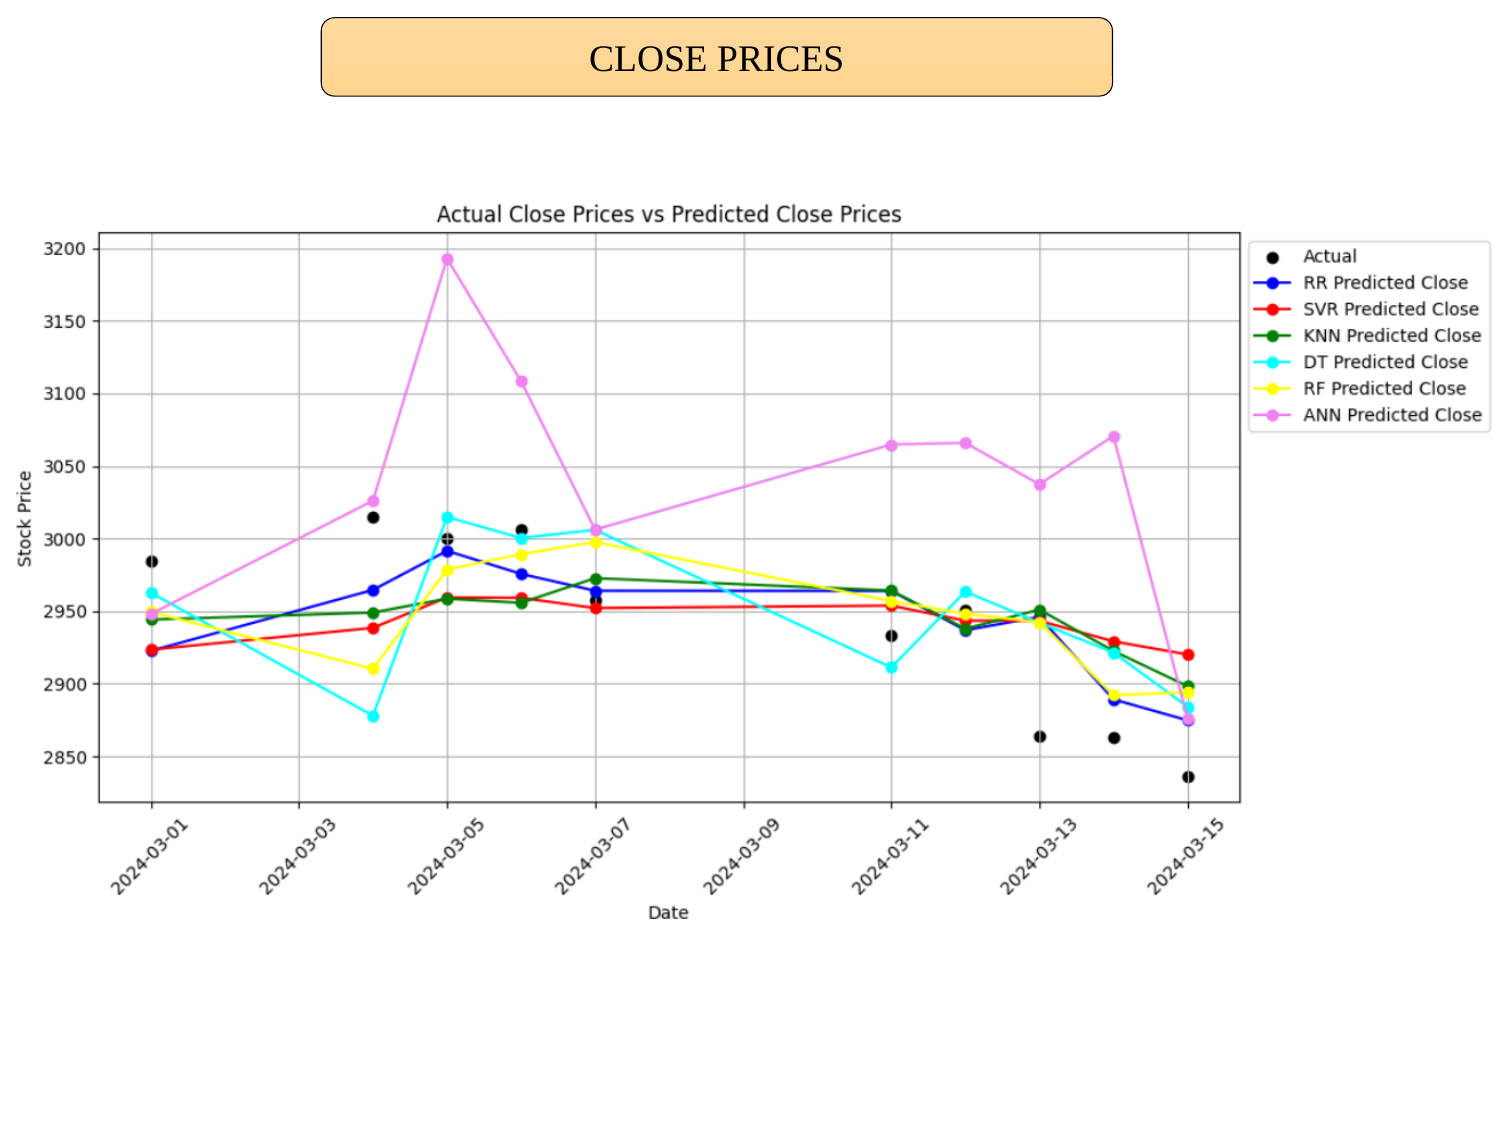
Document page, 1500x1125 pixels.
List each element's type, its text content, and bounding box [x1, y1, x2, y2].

picture [0, 193, 1500, 932]
text_box CLOSE PRICES [320, 17, 1114, 97]
